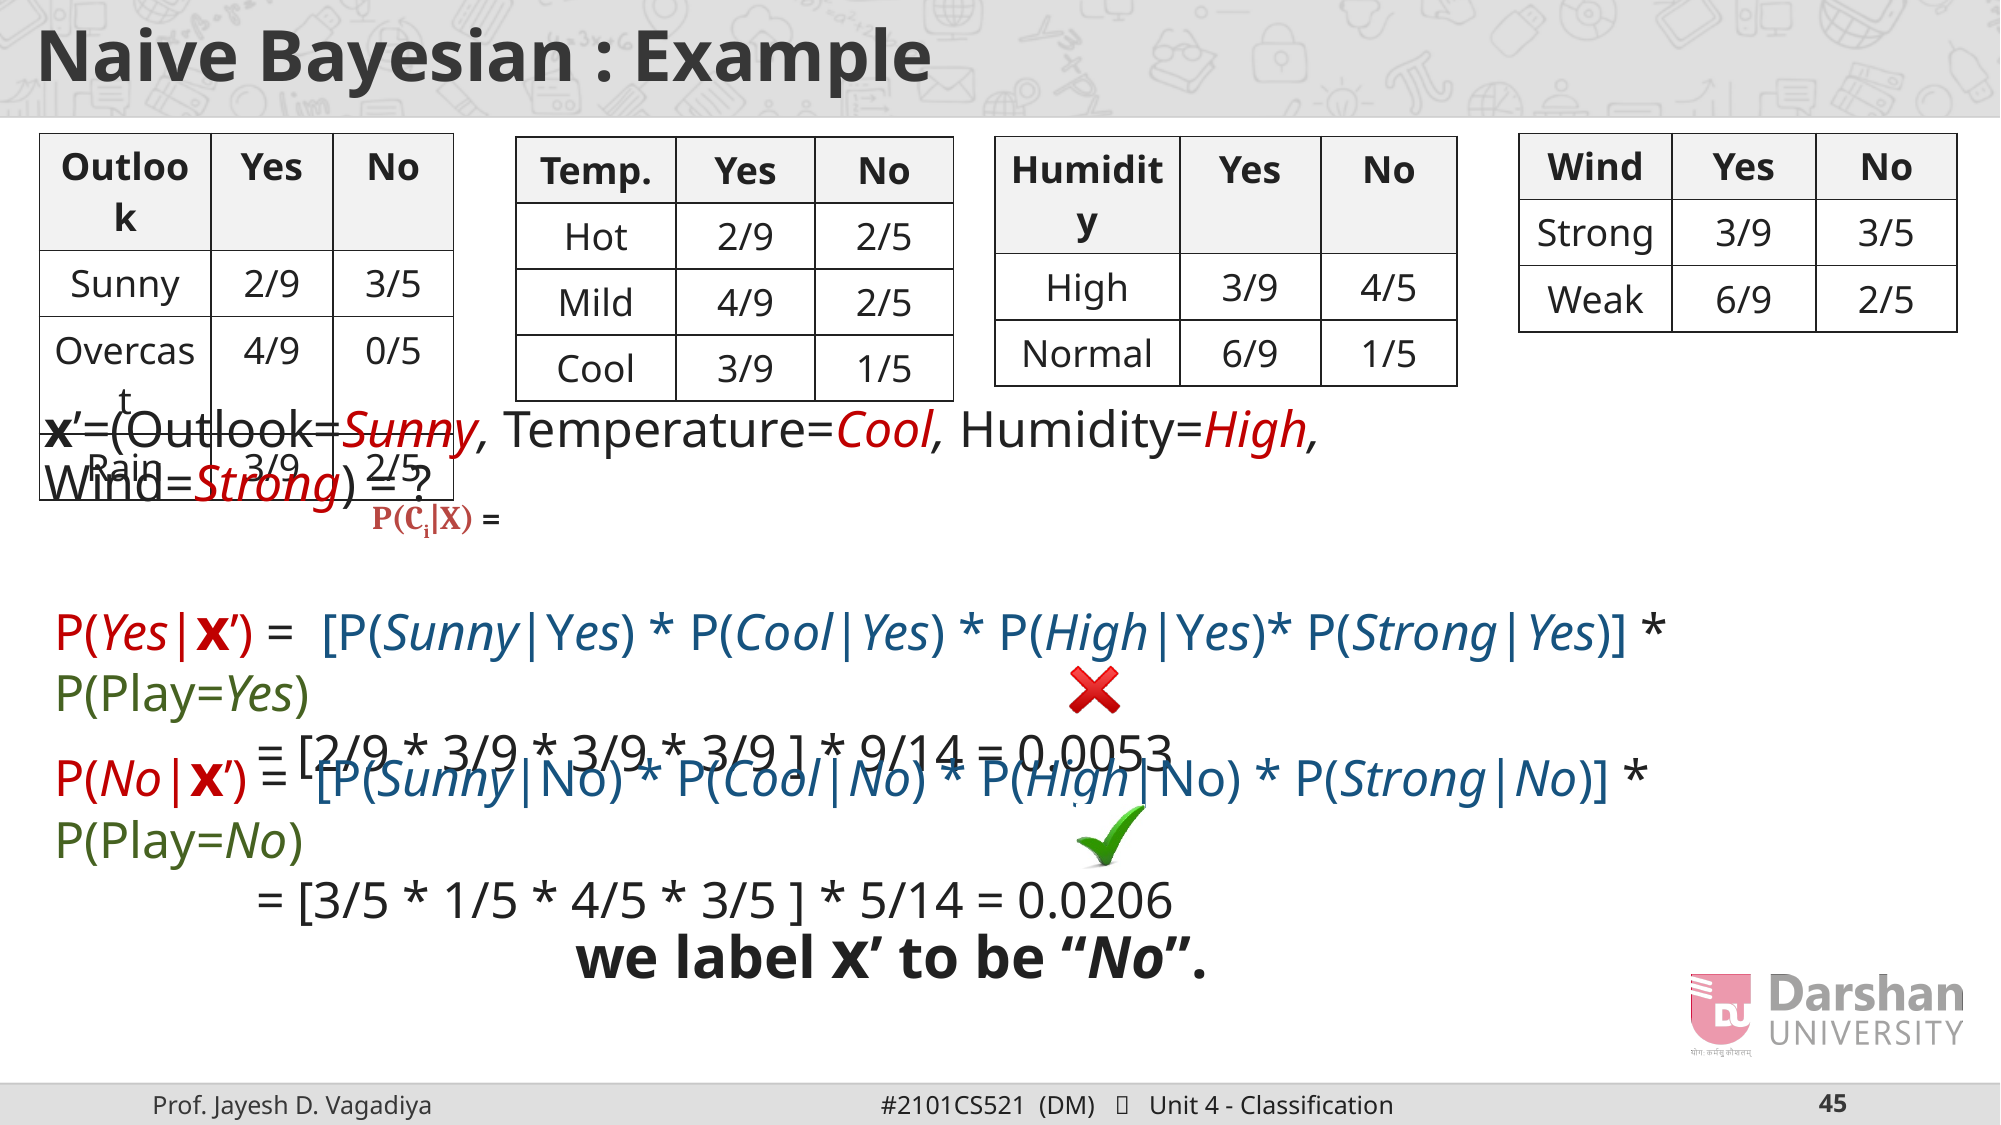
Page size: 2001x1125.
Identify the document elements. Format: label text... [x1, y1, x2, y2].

picture [1076, 804, 1145, 869]
table_header No [1817, 134, 1956, 199]
text_box we label x’ to be “No”. [387, 904, 1411, 1000]
table_header No [1322, 137, 1456, 253]
table_cell Hot [517, 204, 675, 268]
text_box x’=(Outlook=Sunny, Temperature=Cool, Humidity=High, Wind=Strong) = ? [0, 396, 1536, 520]
title Naive Bayesian : Example [0, 0, 2000, 117]
table_cell 3/5 [1817, 200, 1956, 265]
text_box P(Yes|x’) = [P(Sunny|Yes) * P(Cool|Yes) * P(High|Yes)* P(Strong|Yes)] * P(Play=Yes) = [2/9 * 3/9 * 3/9 * 3/9 ] * 9/14 = 0.0053 [39, 584, 1806, 730]
table_cell 3/5 [334, 251, 453, 316]
table_cell High [996, 254, 1179, 319]
table_header Yes [1673, 134, 1815, 199]
table_cell Normal [996, 321, 1179, 385]
table_cell excellent [1691, 974, 1963, 1057]
table_cell 3/9 [677, 336, 814, 396]
table_cell 2/5 [816, 270, 953, 334]
table_cell 1/5 [816, 336, 953, 396]
table_cell Cool [517, 336, 675, 396]
table_cell 2/5 [1817, 266, 1956, 331]
table_header Wind [1520, 134, 1671, 199]
table_header Yes [212, 134, 332, 250]
table_header Outlook [40, 134, 210, 250]
table_header Humidity [996, 137, 1179, 253]
table_cell 2/5 [816, 204, 953, 268]
table_header No [334, 134, 453, 250]
table_cell Overcast [40, 317, 210, 396]
table_cell 4/5 [1322, 254, 1456, 319]
table_cell Strong [1520, 200, 1671, 265]
table_header Temp. [517, 138, 675, 202]
table_cell 1/5 [1322, 321, 1456, 385]
table_cell 3/9 [1181, 254, 1320, 319]
table_cell Mild [517, 270, 675, 334]
table_cell 4/9 [677, 270, 814, 334]
table_cell 2/9 [677, 204, 814, 268]
table_cell 0/5 [334, 317, 453, 396]
table_cell 3/9 [1673, 200, 1815, 265]
table_cell Sunny [40, 251, 210, 316]
text_box P(No|x’) = [P(Sunny|No) * P(Cool|No) * P(High|No) * P(Strong|No)] * P(Play=No) = [3/5 * 1/5 * 4/5 * 3/5 ] * 5/14 = 0.0206 [39, 730, 1806, 936]
table_cell 4/9 [212, 317, 332, 396]
table_cell Weak [1520, 266, 1671, 331]
table_cell 6/9 [1673, 266, 1815, 331]
table_cell 6/9 [1181, 321, 1320, 385]
table_header Yes [1181, 137, 1320, 253]
table_header Yes [677, 138, 814, 202]
table_cell 2/9 [212, 251, 332, 316]
table_header No [816, 138, 953, 202]
picture [1066, 661, 1123, 718]
